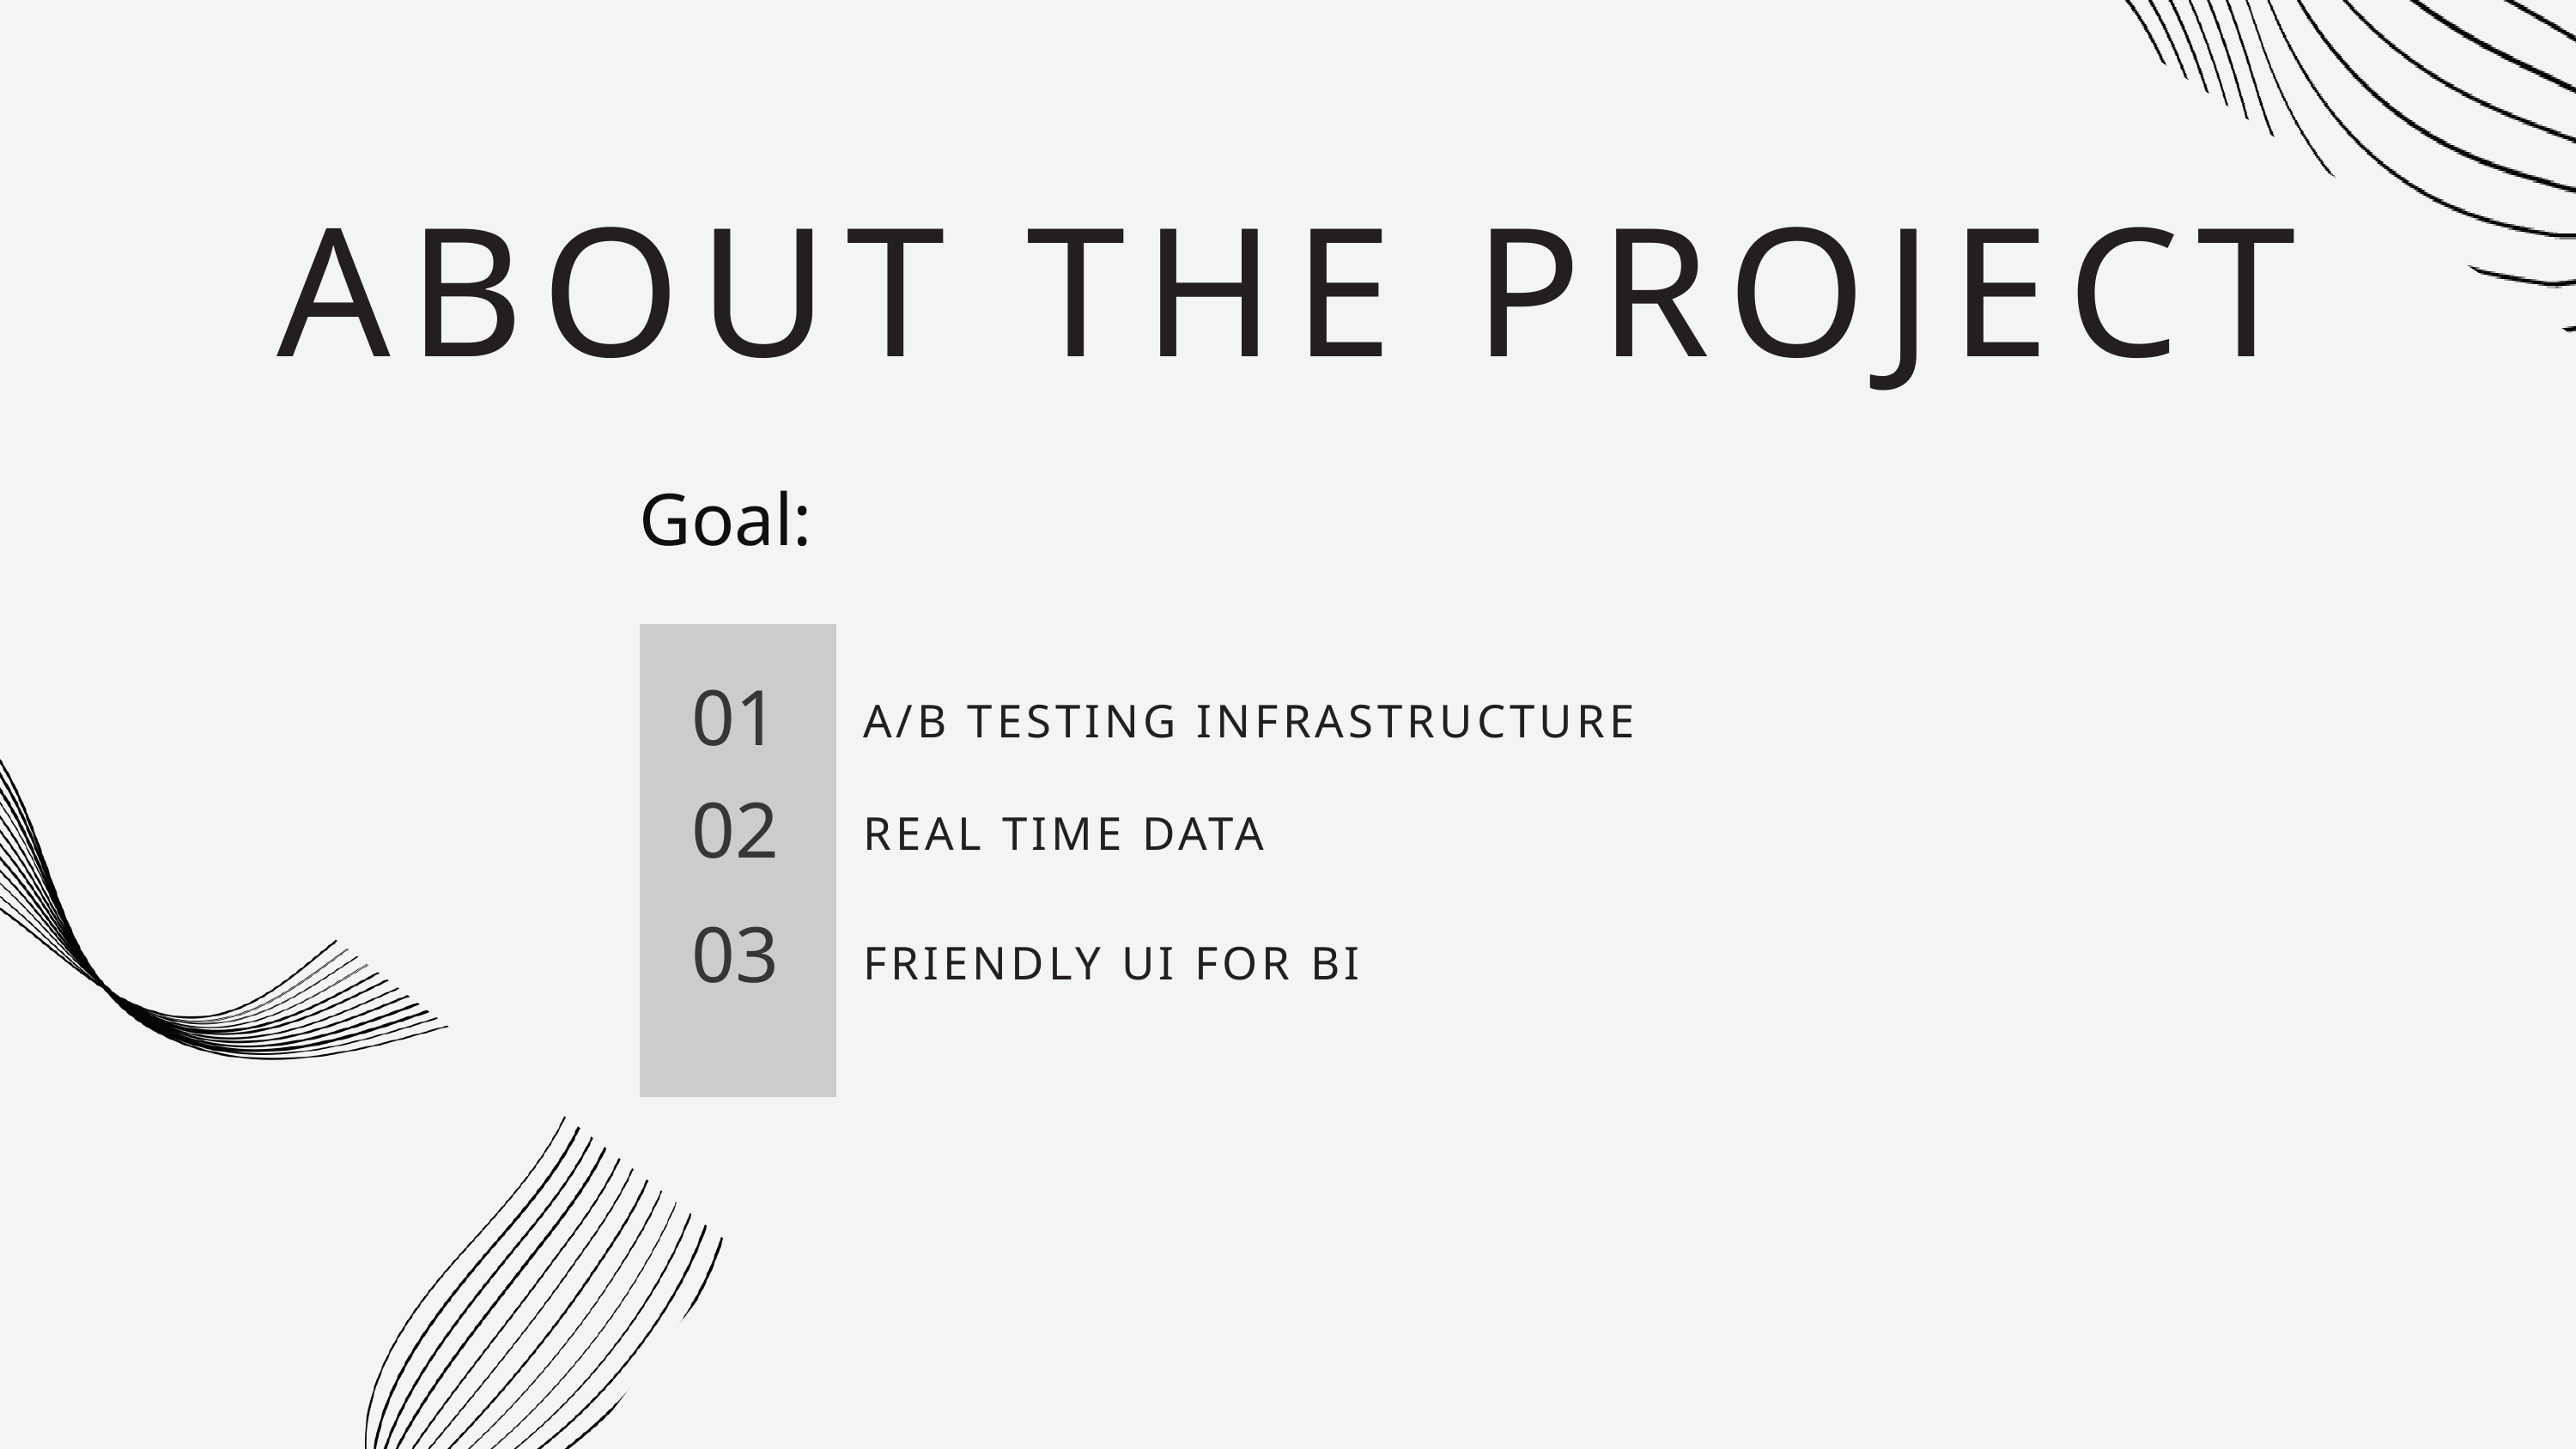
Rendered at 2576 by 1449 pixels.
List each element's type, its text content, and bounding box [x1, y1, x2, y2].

text_box [0, 680, 738, 1449]
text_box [639, 623, 837, 1098]
text_box [2068, 0, 2576, 338]
text_box A/B TESTING INFRASTRUCTURE [863, 684, 1680, 748]
text_box ABOUT THE PROJECT [144, 146, 2432, 393]
text_box FRIENDLY UI FOR BI [863, 925, 1680, 989]
text_box Goal: [639, 459, 1005, 561]
text_box REAL TIME DATA [863, 797, 1720, 859]
